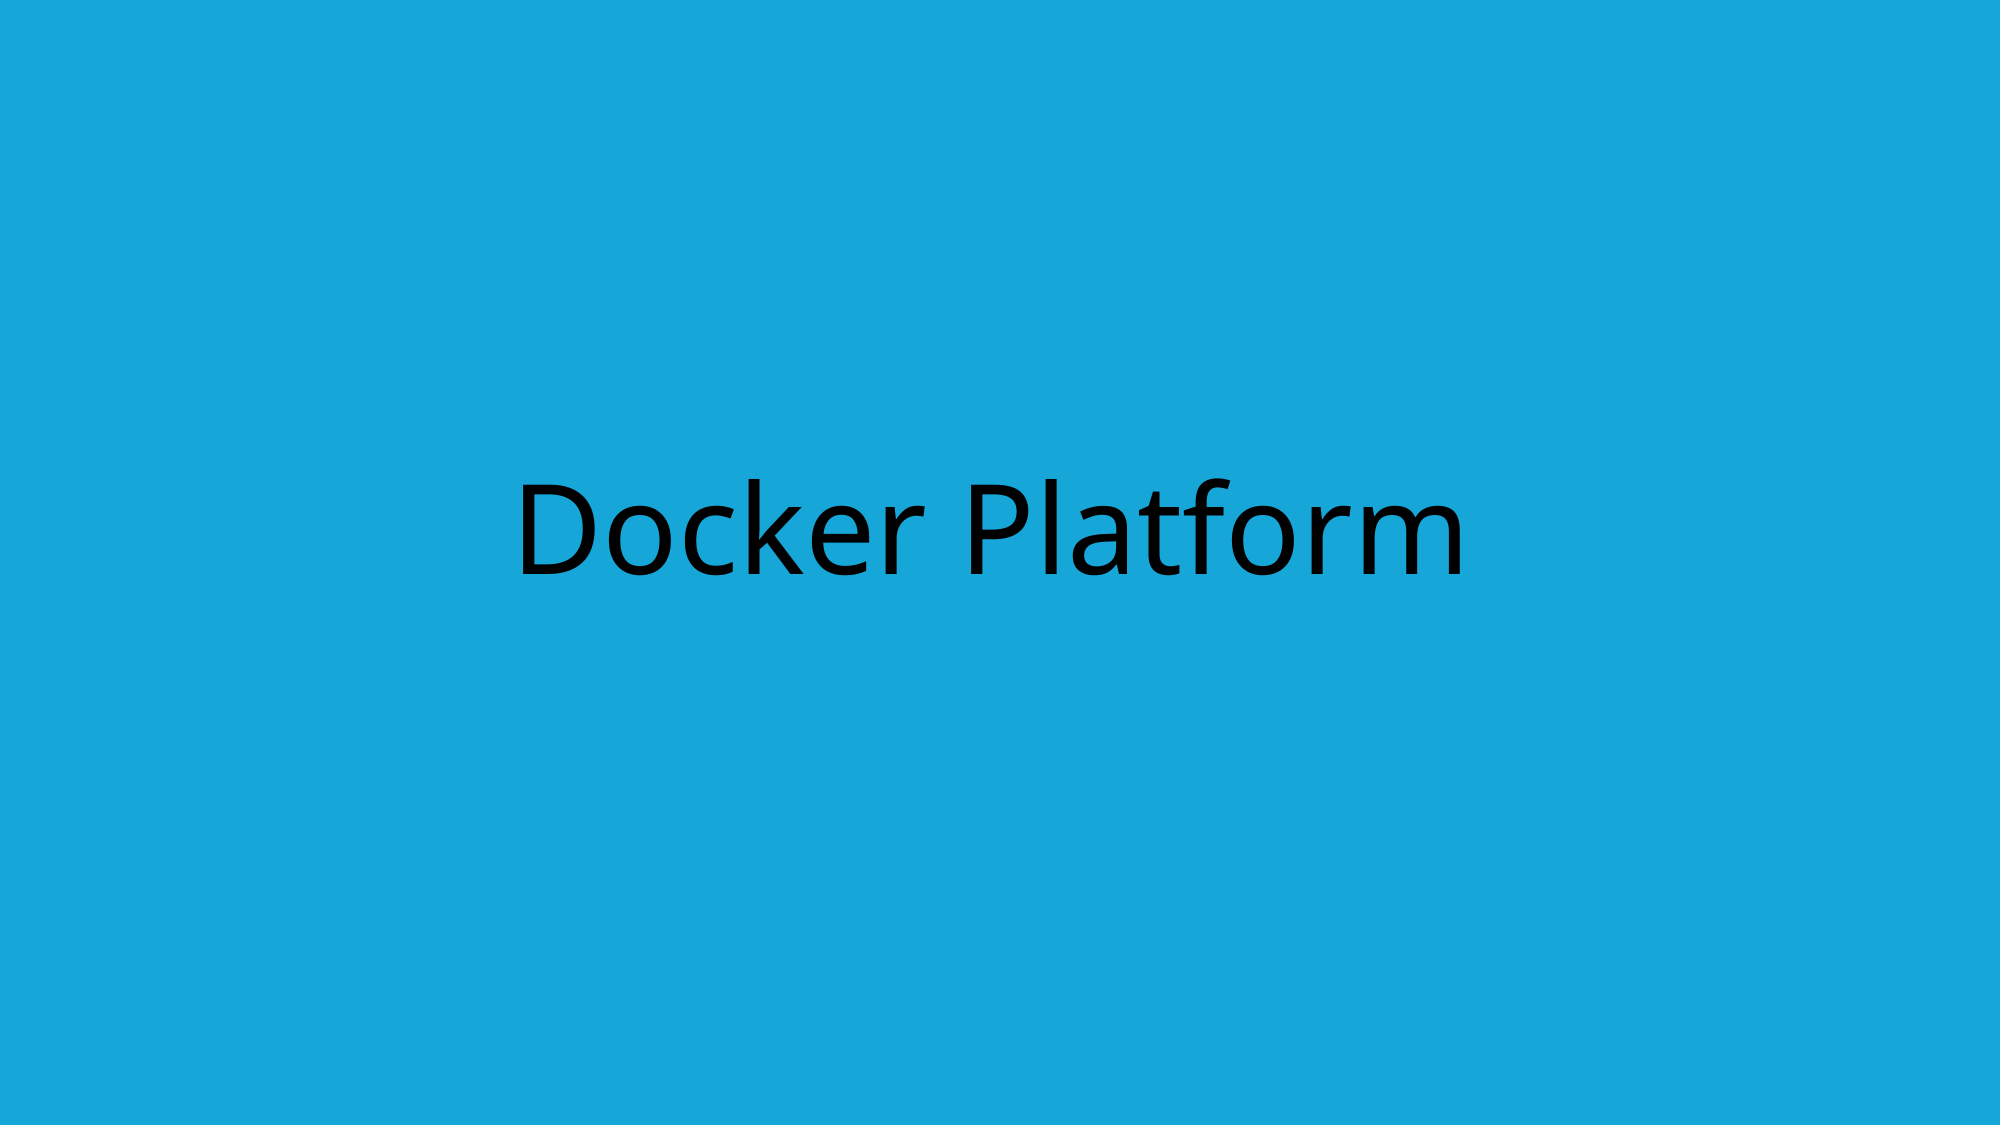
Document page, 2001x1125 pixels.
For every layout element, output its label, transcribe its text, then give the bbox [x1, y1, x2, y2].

title Docker Platform [241, 338, 1742, 731]
